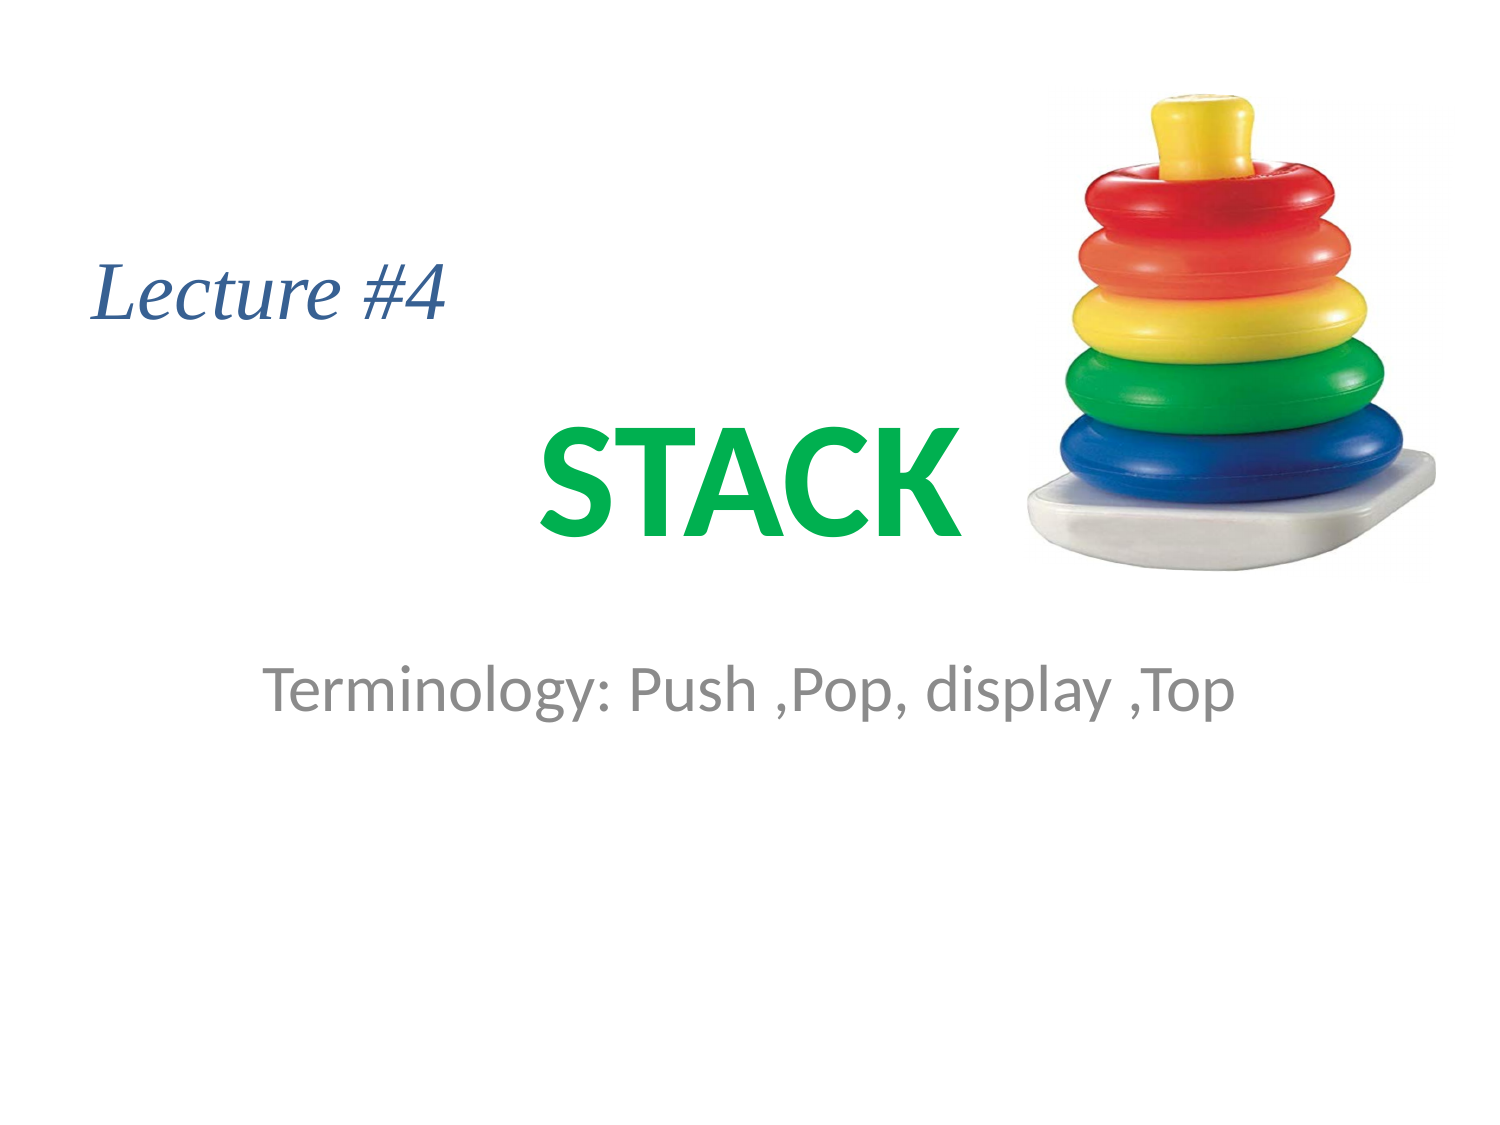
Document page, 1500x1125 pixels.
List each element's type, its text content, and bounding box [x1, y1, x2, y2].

picture [1024, 86, 1455, 583]
subtitle Terminology: Push ,Pop, display ,Top [225, 637, 1275, 925]
text_box Lecture #4 [76, 228, 463, 344]
title STACK [112, 349, 1388, 591]
